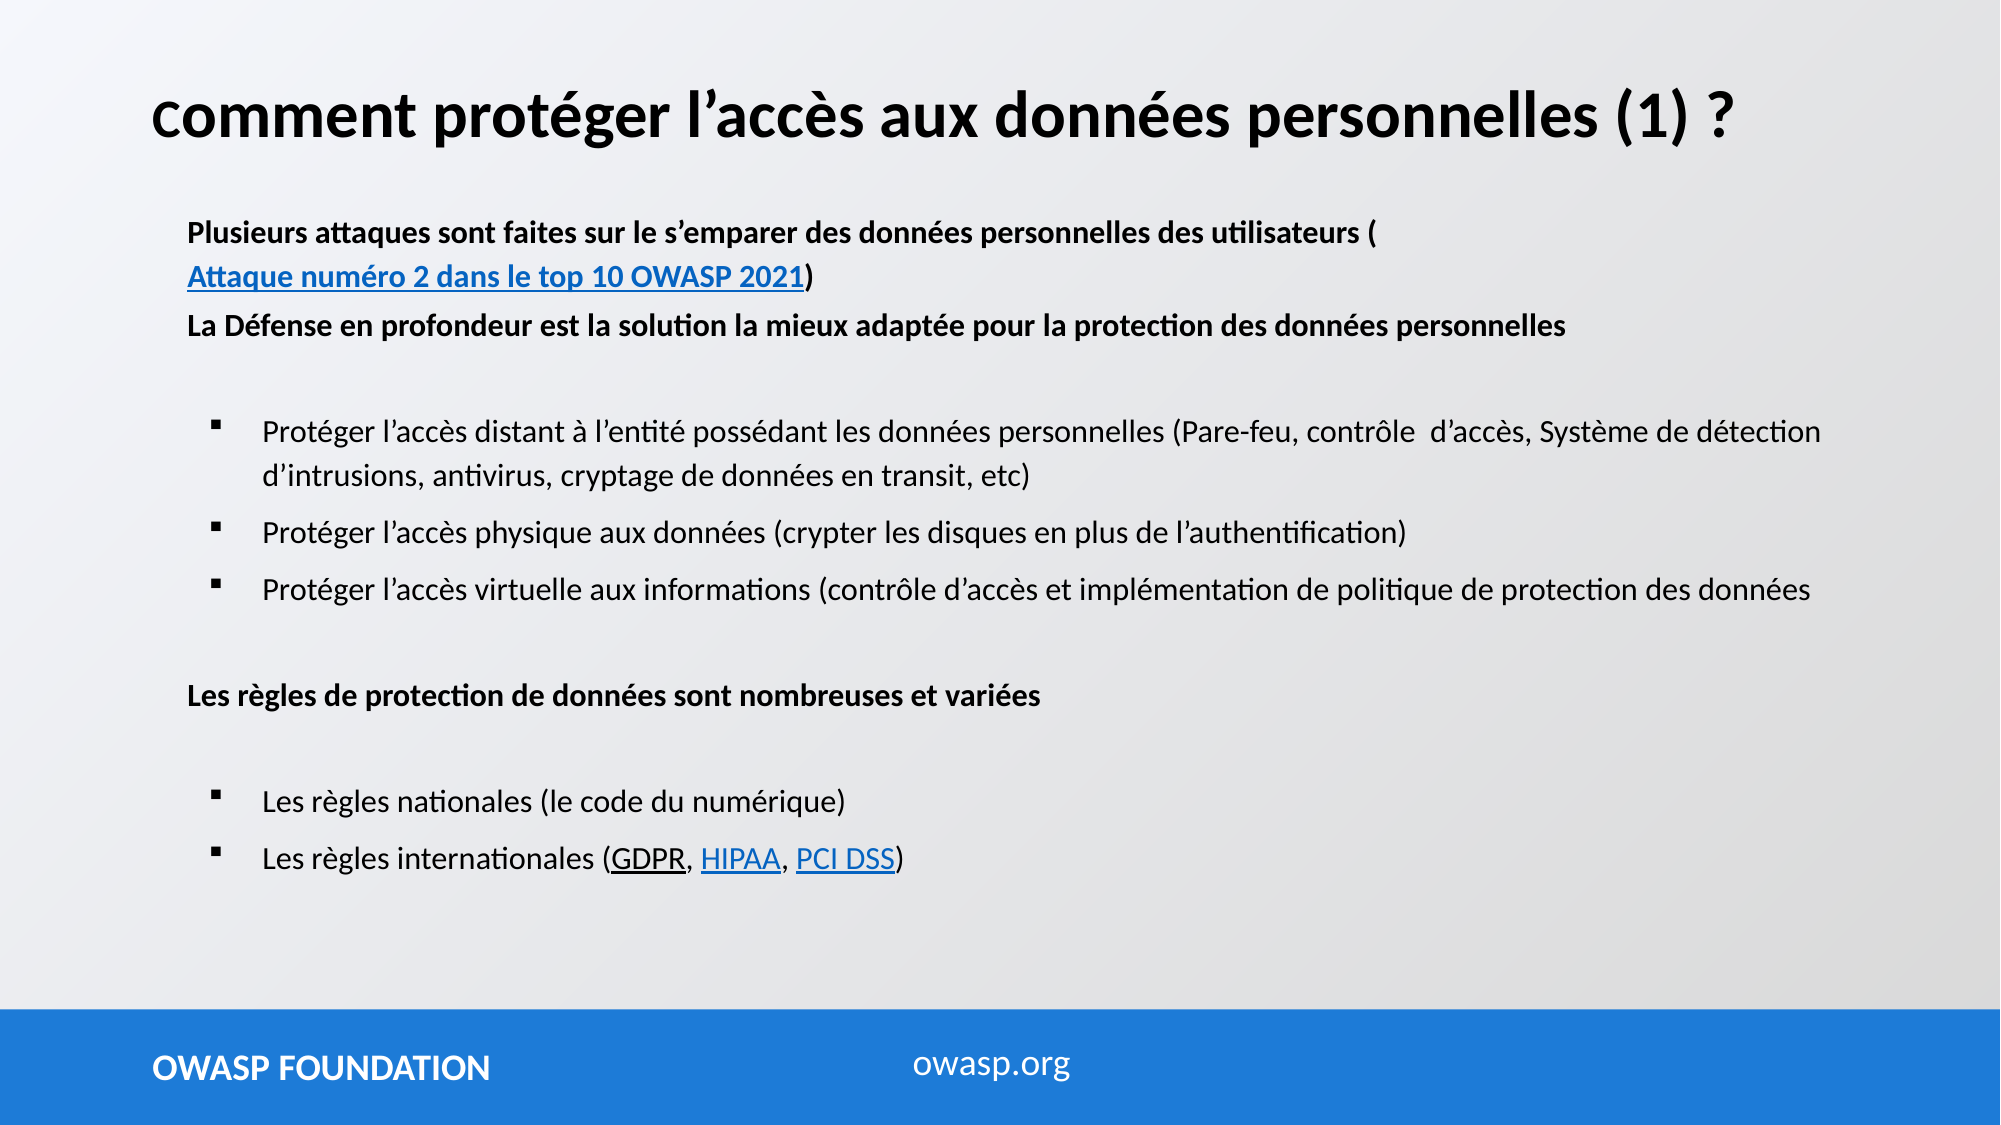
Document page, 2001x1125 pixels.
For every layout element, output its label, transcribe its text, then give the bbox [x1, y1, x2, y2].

list Plusieurs attaques sont faites sur le s’emparer des données personnelles des utilisateurs (Attaque numéro 2 dans le top 10 OWASP 2021) La Défense en profondeur est la solution la mieux adaptée pour la protection des données personnelles Protéger l’accès distant à l’entité possédant les données personnelles (Pare-feu, contrôle d’accès, Système de détection d’intrusions, antivirus, cryptage de données en transit, etc) Protéger l’accès physique aux données (crypter les disques en plus de l’authentification) Protéger l’accès virtuelle aux informations (contrôle d’accès et implémentation de politique de protection des données Les règles de protection de données sont nombreuses et variées Les règles nationales (le code du numérique) Les règles internationales (GDPR, HIPAA, PCI DSS) [172, 197, 1898, 995]
title Comment protéger l’accès aux données personnelles (1) ? [137, 35, 1863, 160]
